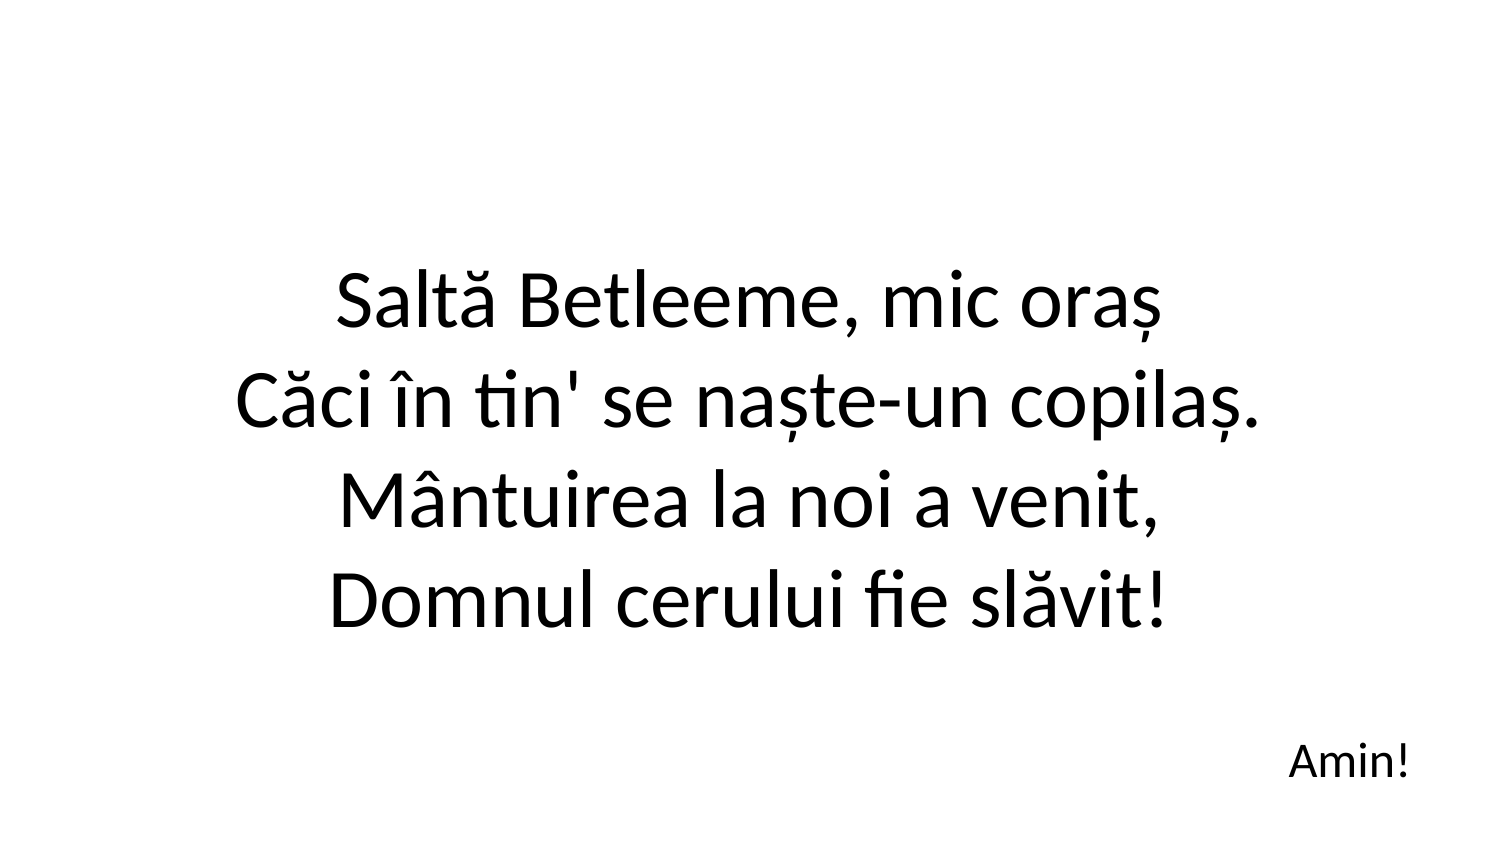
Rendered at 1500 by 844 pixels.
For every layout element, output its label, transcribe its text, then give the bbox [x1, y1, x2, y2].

text_box Saltă Betleeme, mic oraș Căci în tin' se naște-un copilaș. Mântuirea la noi a venit, Domnul cerului fie slăvit! [220, 192, 1280, 652]
text_box Amin! [1273, 674, 1427, 795]
